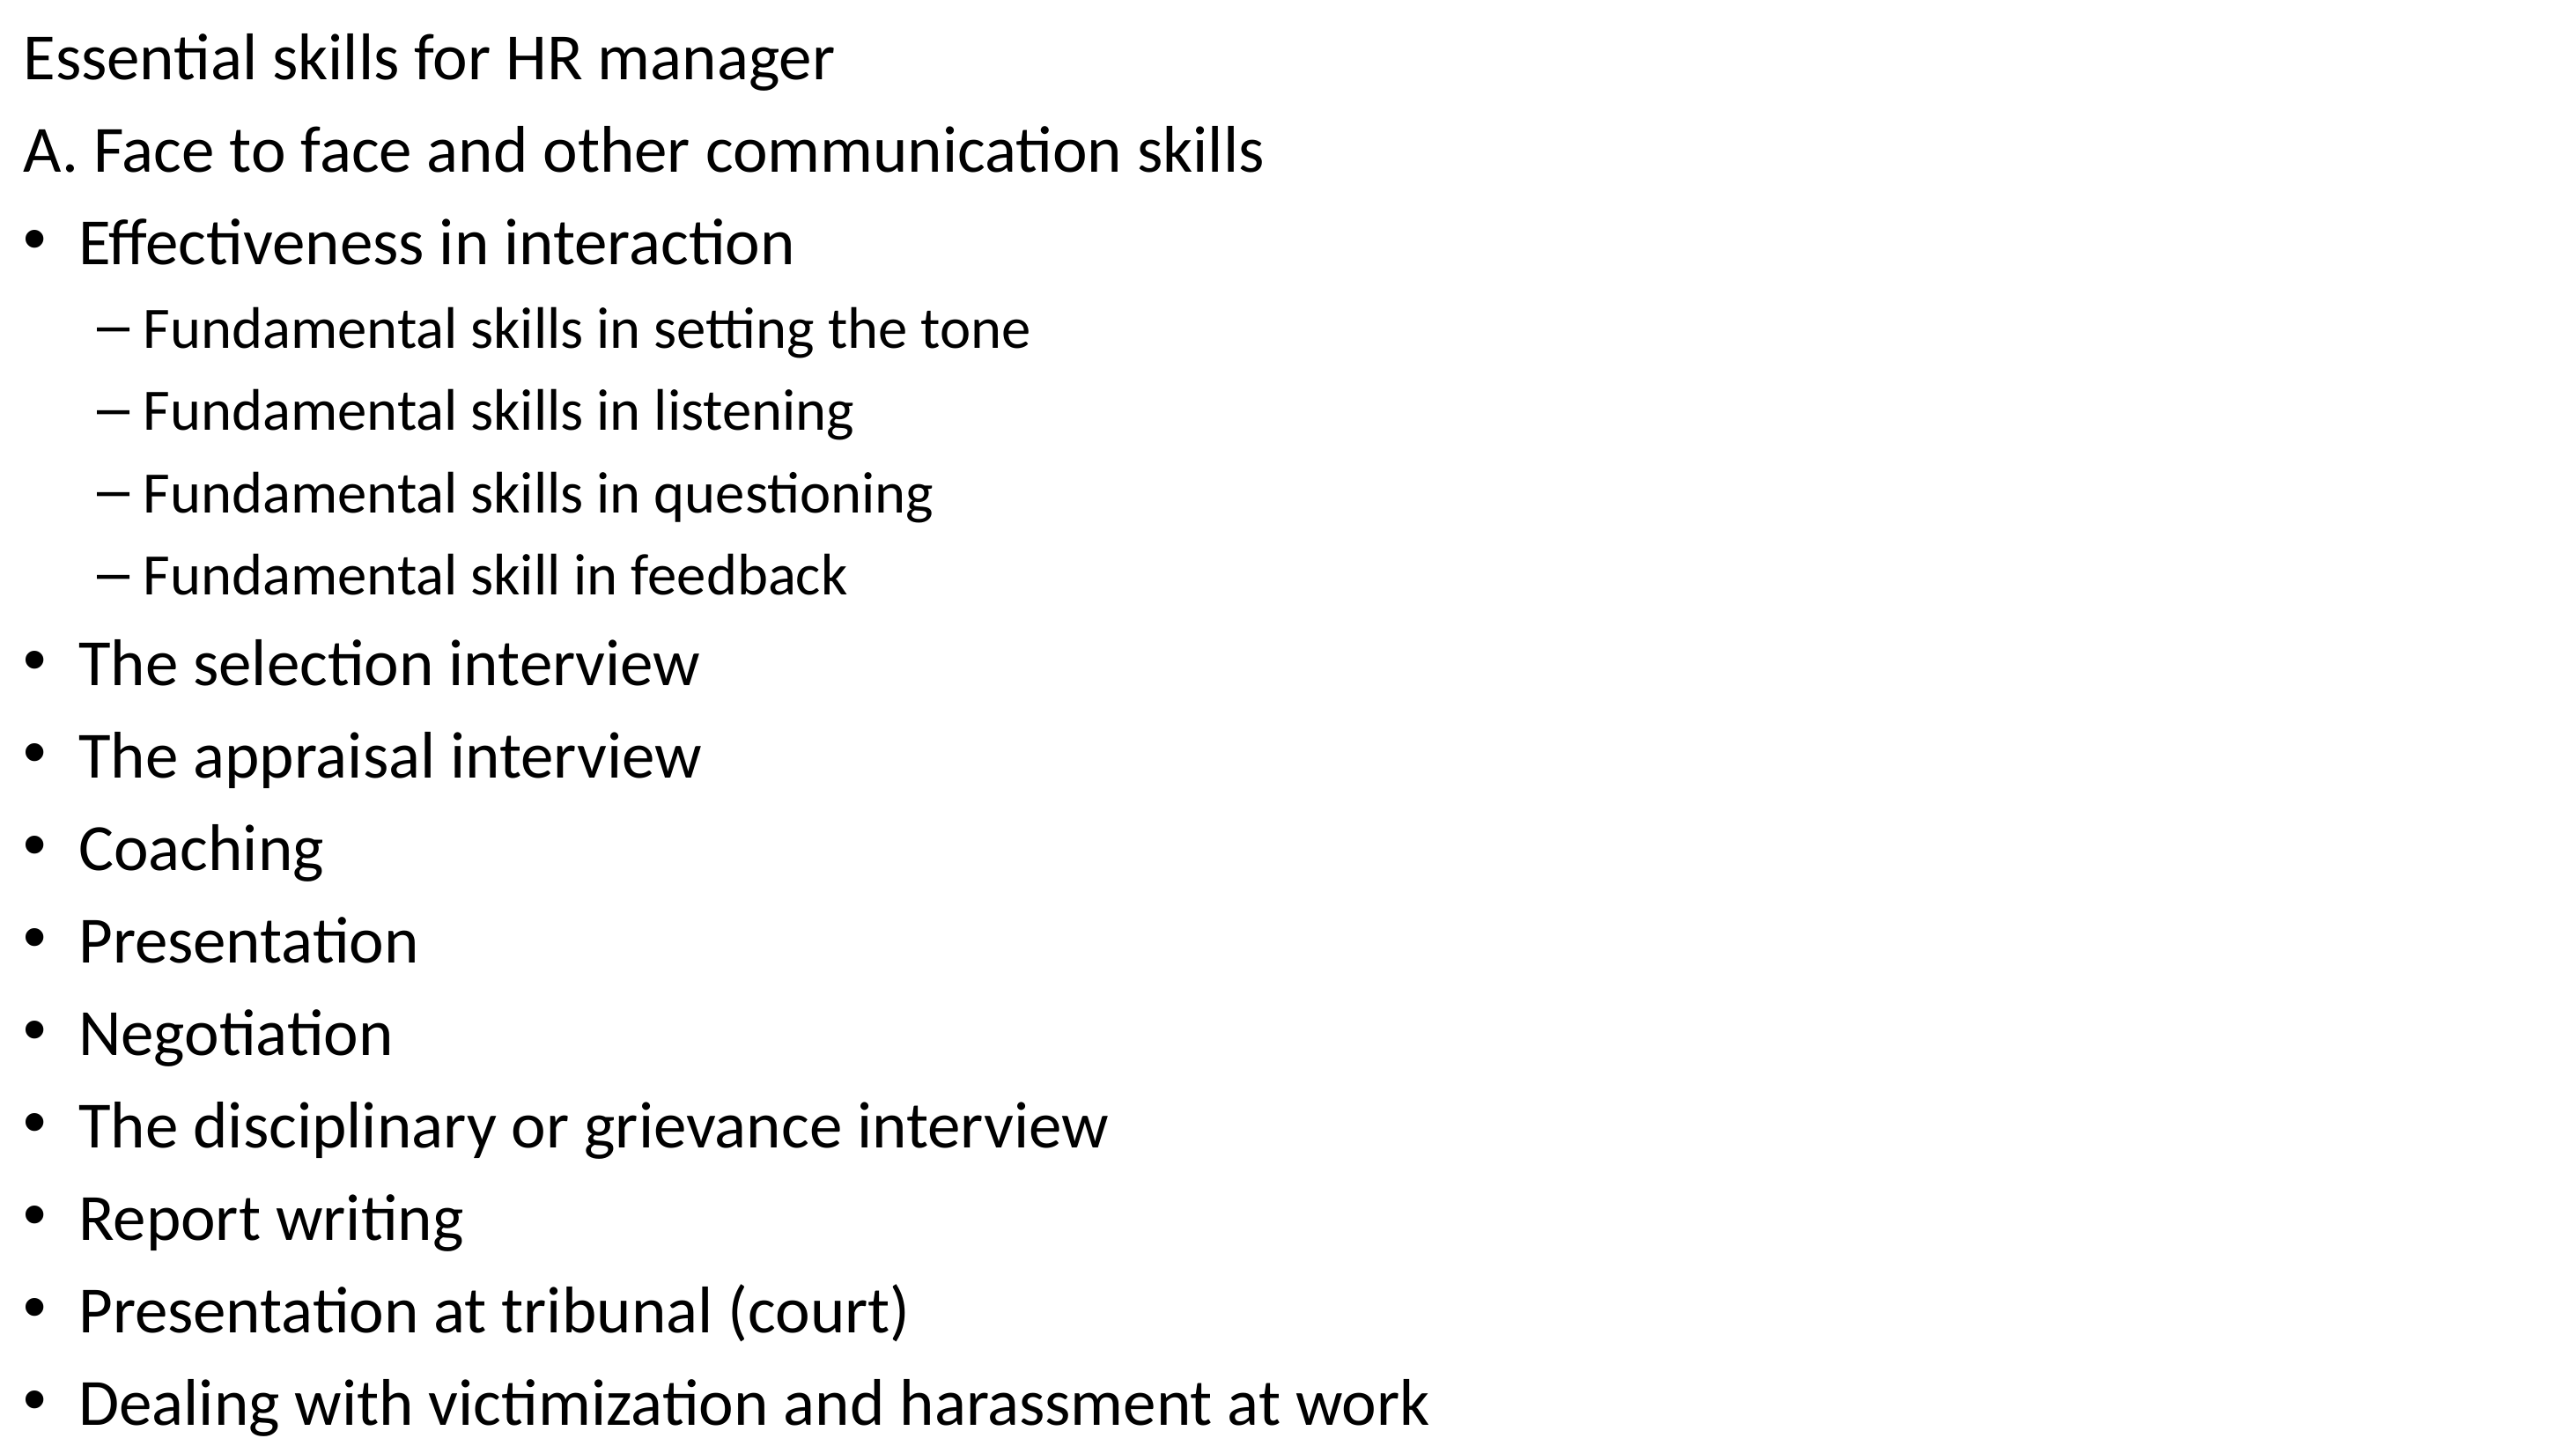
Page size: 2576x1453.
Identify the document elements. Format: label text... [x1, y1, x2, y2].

list Essential skills for HR manager A. Face to face and other communication skills Effectiveness in interaction Fundamental skills in setting the tone Fundamental skills in listening Fundamental skills in questioning Fundamental skill in feedback The selection interview The appraisal interview Coaching Presentation Negotiation The disciplinary or grievance interview Report writing Presentation at tribunal (court) Dealing with victimization and harassment at work [8, 5, 2576, 1453]
